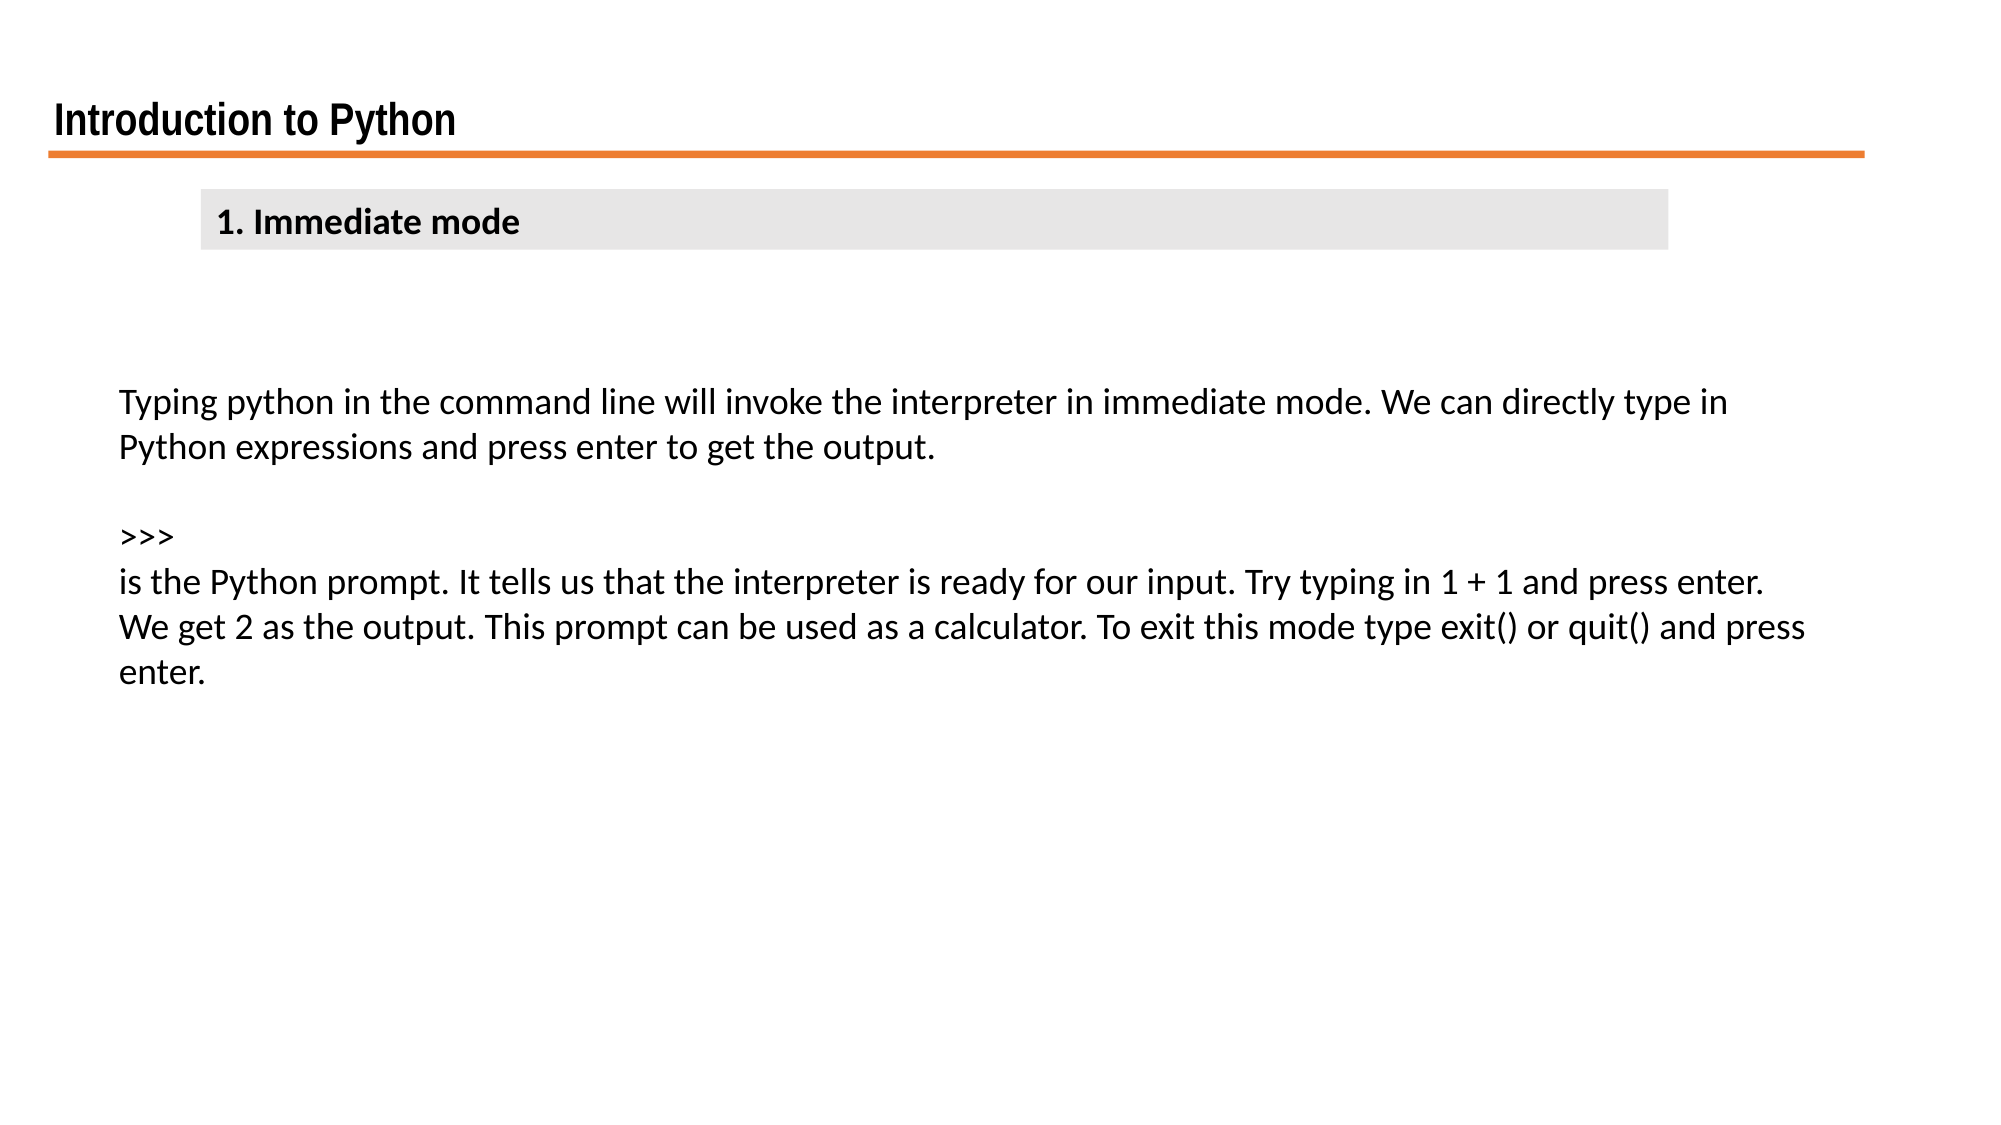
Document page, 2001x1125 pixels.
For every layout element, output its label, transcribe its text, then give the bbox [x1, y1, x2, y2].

text_box Typing python in the command line will invoke the interpreter in immediate mode. We can directly type in Python expressions and press enter to get the output. >>> is the Python prompt. It tells us that the interpreter is ready for our input. Try typing in 1 + 1 and press enter. We get 2 as the output. This prompt can be used as a calculator. To exit this mode type exit() or quit() and press enter. [103, 369, 1830, 703]
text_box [38, 81, 1865, 250]
